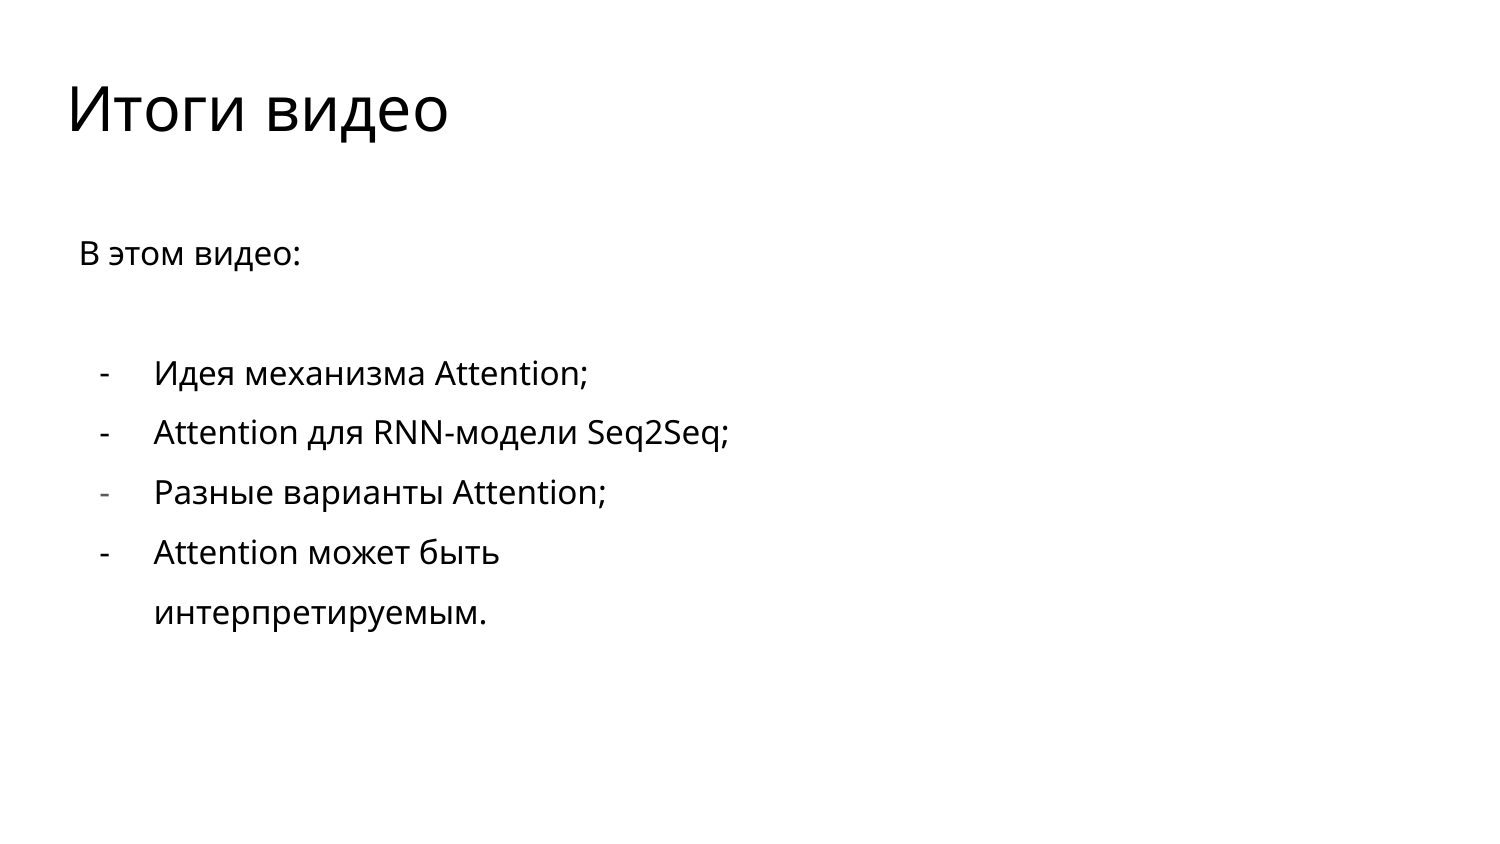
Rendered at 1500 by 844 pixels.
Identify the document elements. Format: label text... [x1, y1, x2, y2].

text_box В этом видео: Идея механизма Attention; Attention для RNN-модели Seq2Seq; Разные варианты Attention; Attention может быть интерпретируемым. [63, 197, 815, 759]
title Итоги видео [51, 54, 1449, 149]
